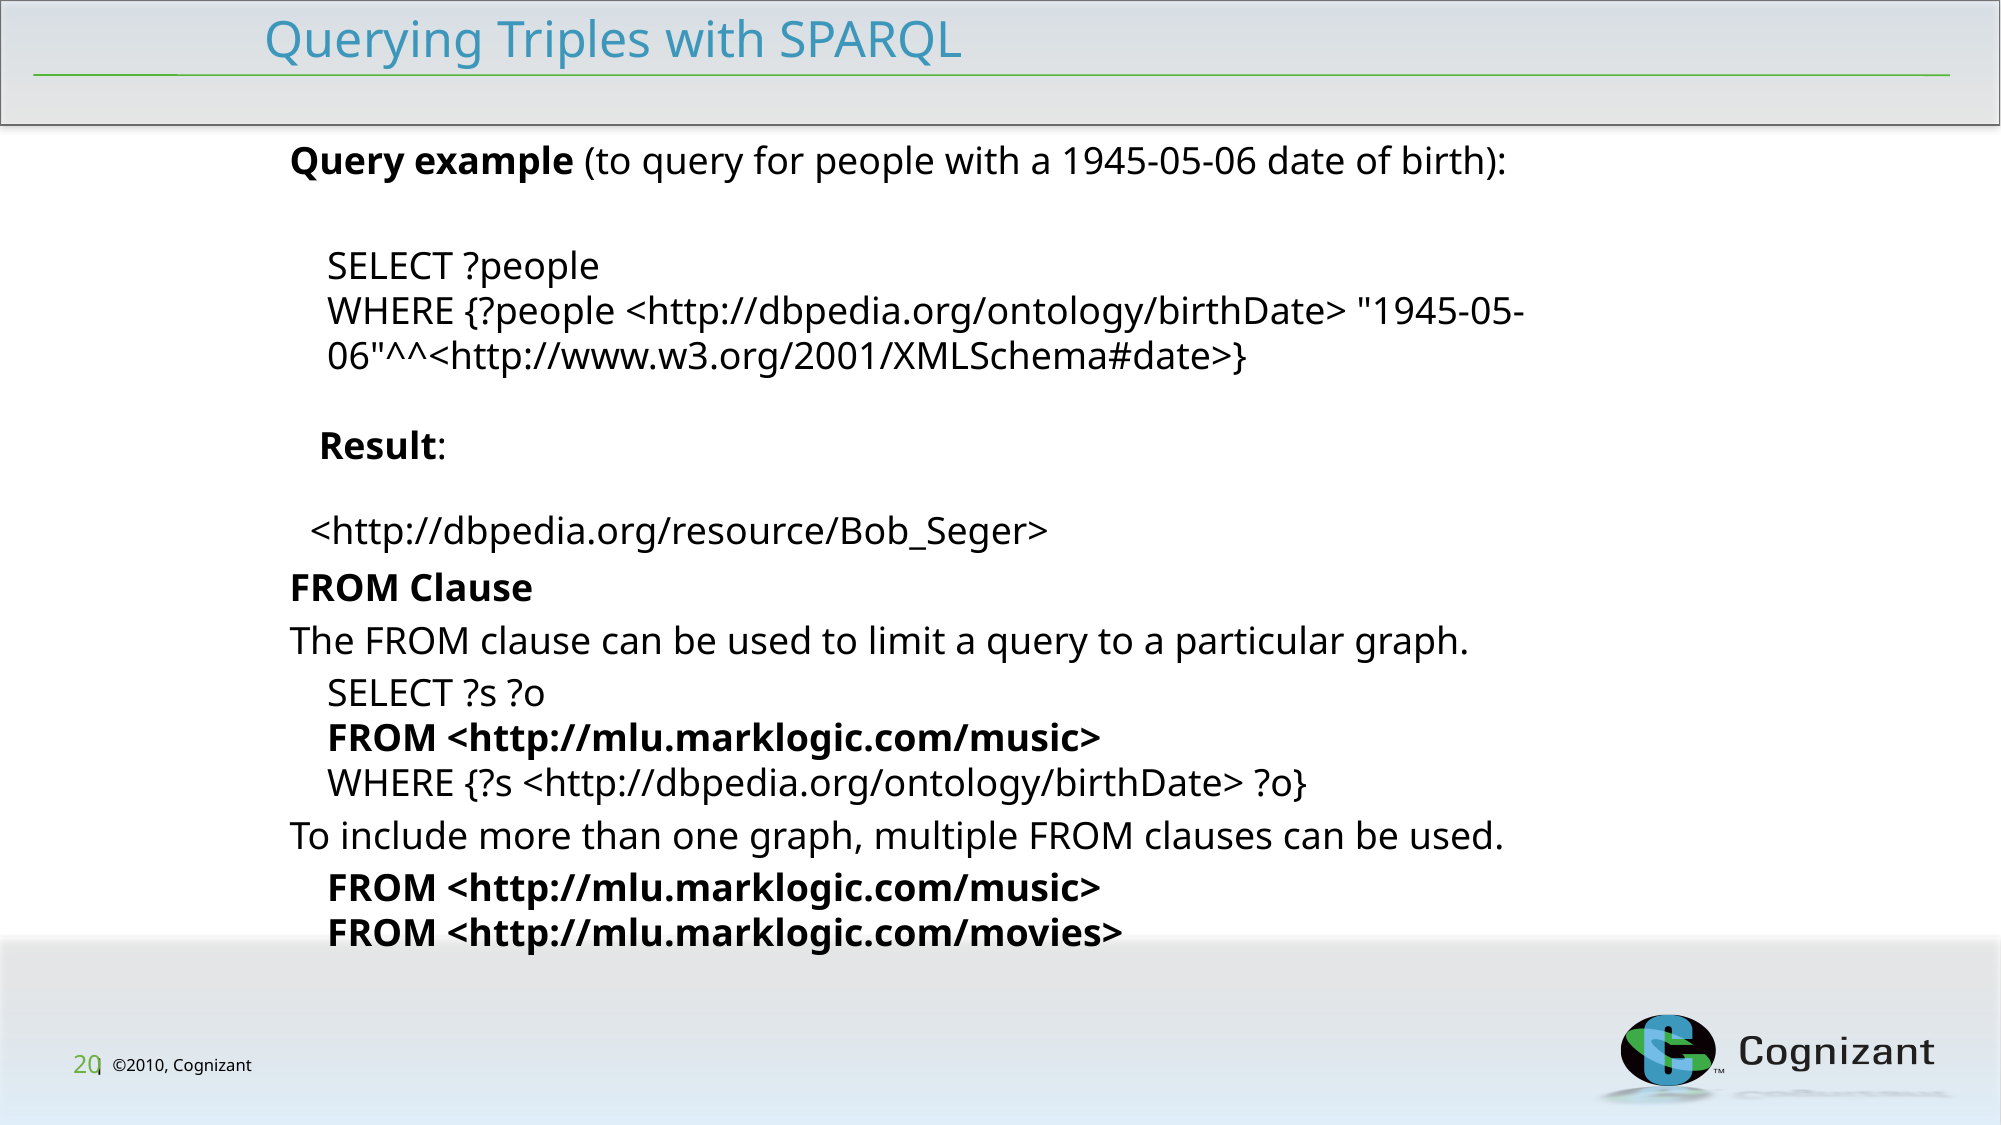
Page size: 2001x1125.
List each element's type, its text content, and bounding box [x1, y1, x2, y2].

title Querying Triples with SPARQL [249, 0, 1701, 76]
text_box <http://dbpedia.org/resource/Bob_Seger> [295, 499, 1065, 560]
slide_number 20 [16, 1037, 117, 1113]
picture [1553, 1006, 1984, 1125]
list Query example (to query for people with a 1945-05-06 date of birth): SELECT ?people WHERE {?people <http://dbpedia.org/ontology/birthDate> "1945-05-06"^^<http://www.w3.org/2001/XMLSchema#date>} Result: FROM Clause The FROM clause can be used to limit a query to a particular graph. SELECT ?s ?o FROM <http://mlu.marklogic.com/music> WHERE {?s <http://dbpedia.org/ontology/birthDate> ?o} To include more than one graph, multiple FROM clauses can be used. FROM <http://mlu.marklogic.com/music> FROM <http://mlu.marklogic.com/movies> [274, 128, 1675, 992]
